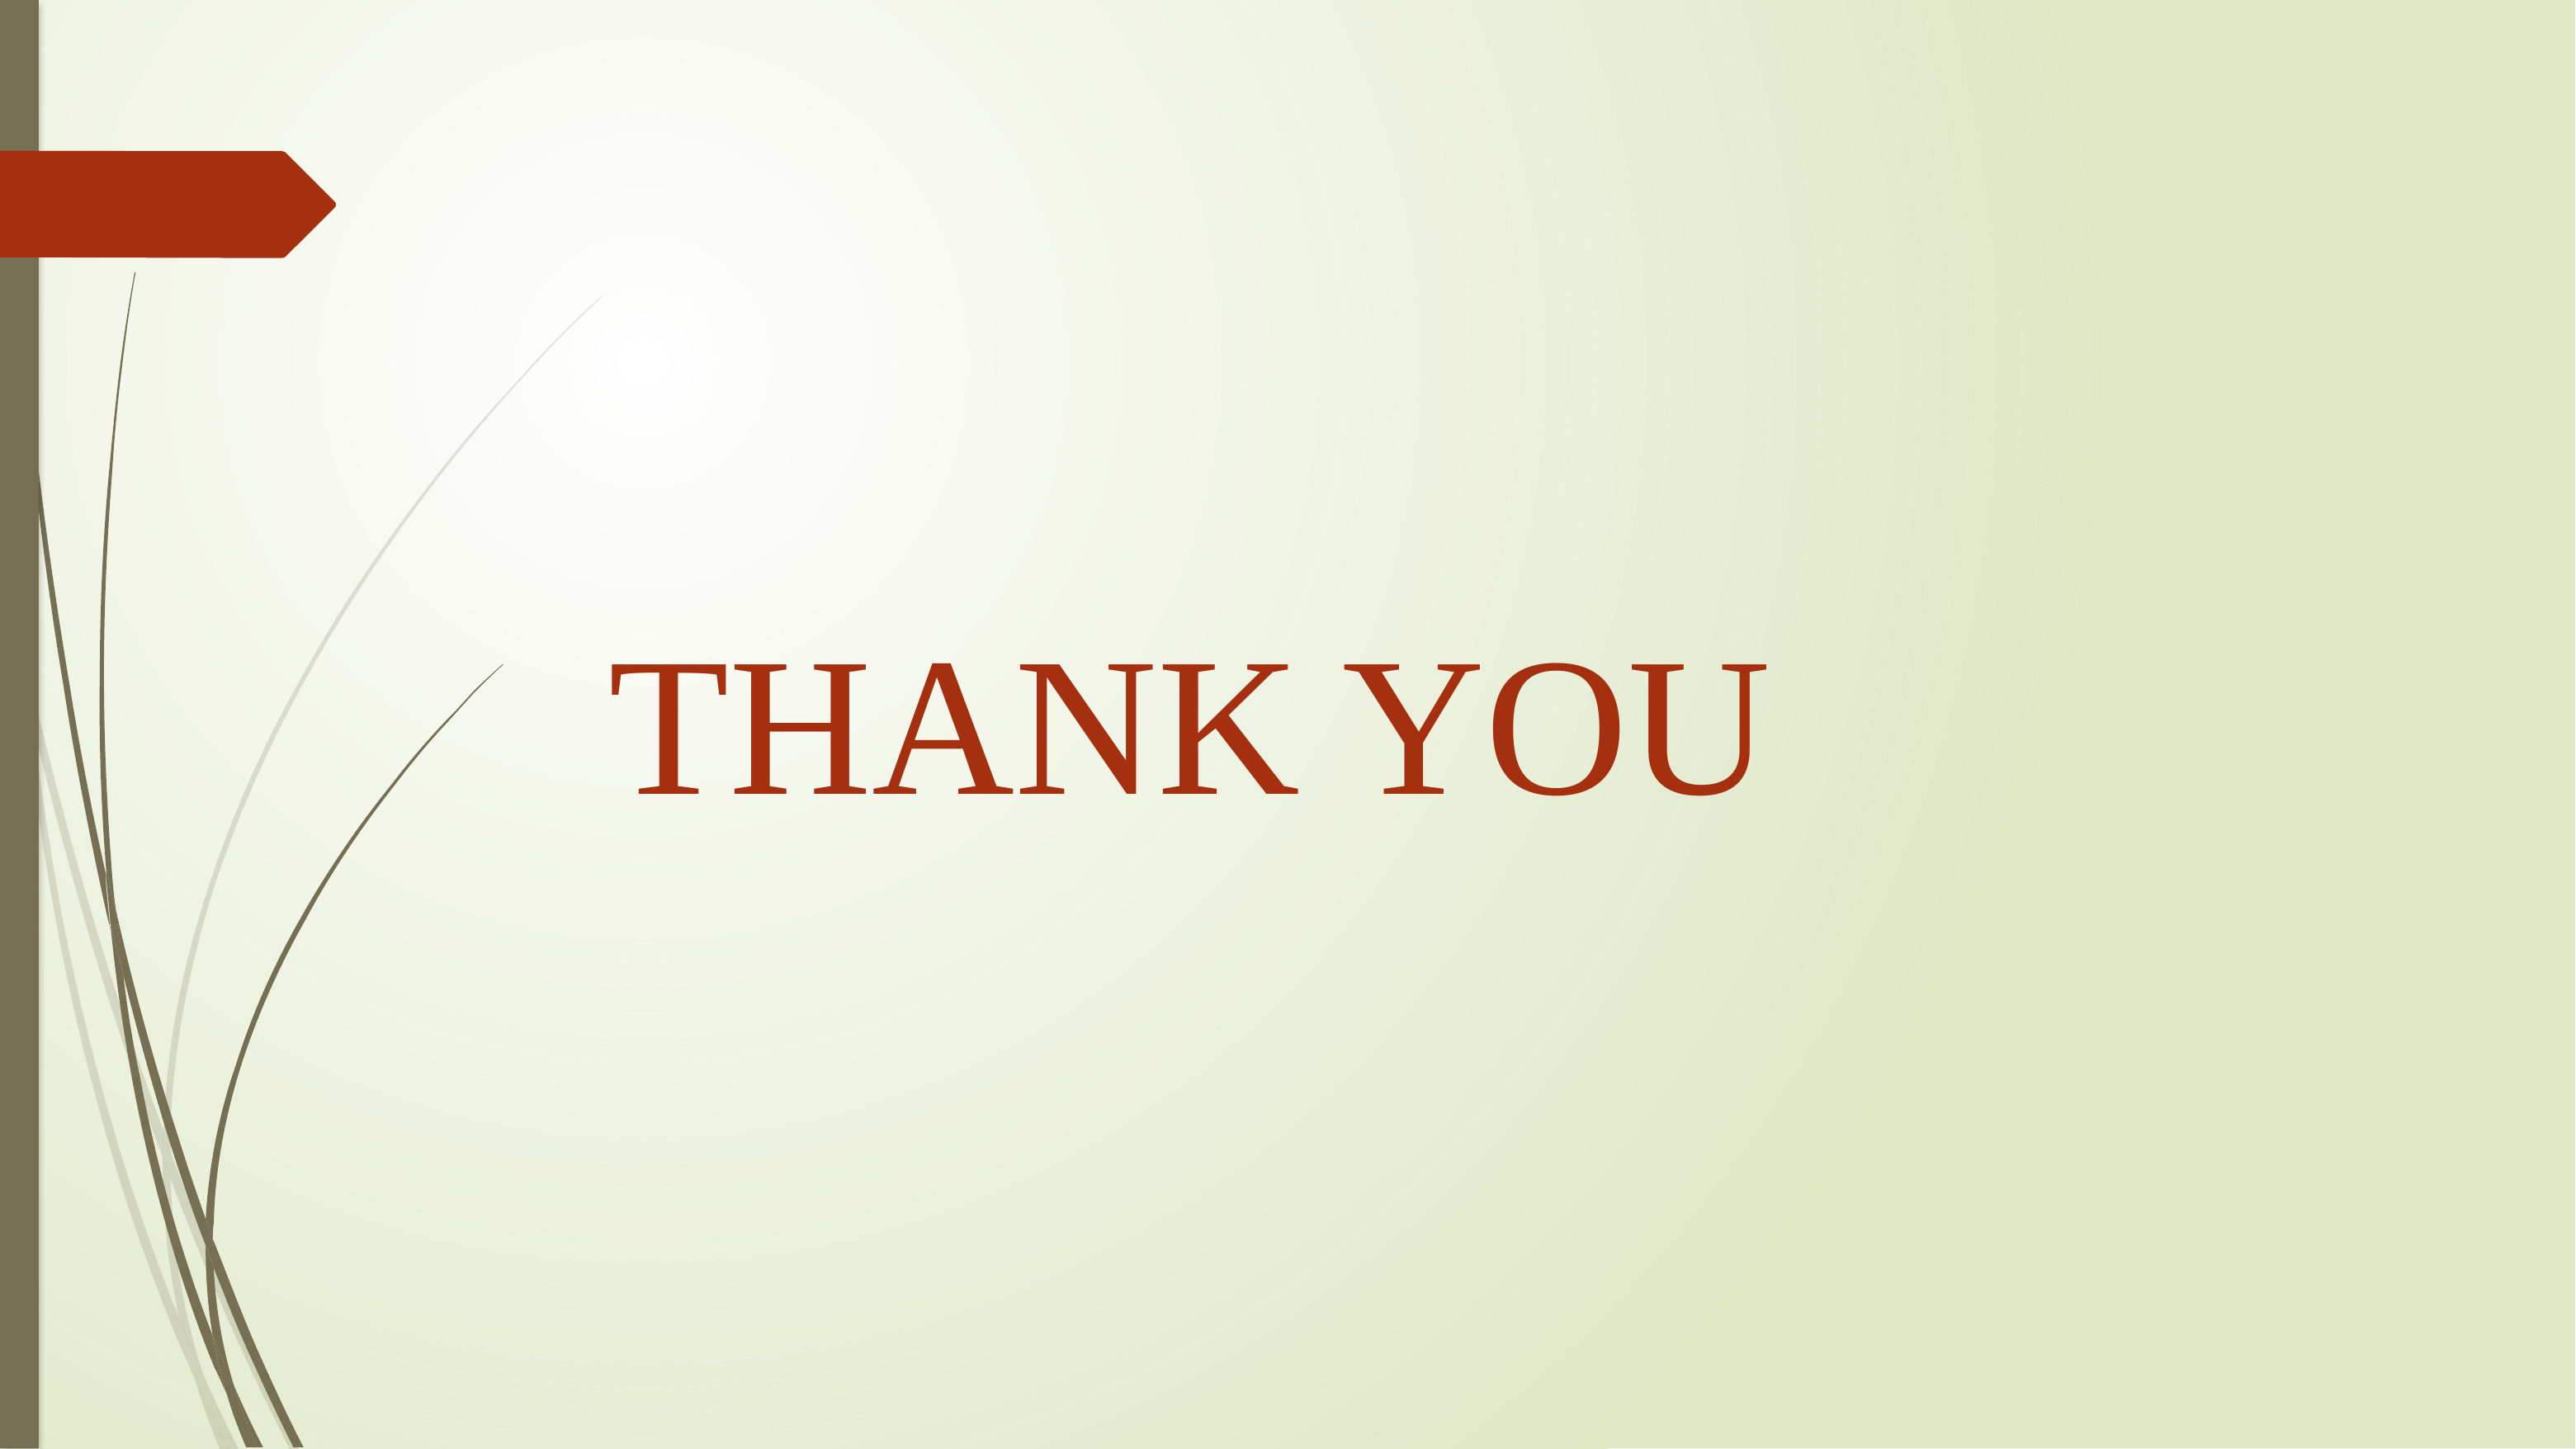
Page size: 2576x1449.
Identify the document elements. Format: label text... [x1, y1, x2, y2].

title THANK YOU [596, 590, 2479, 861]
